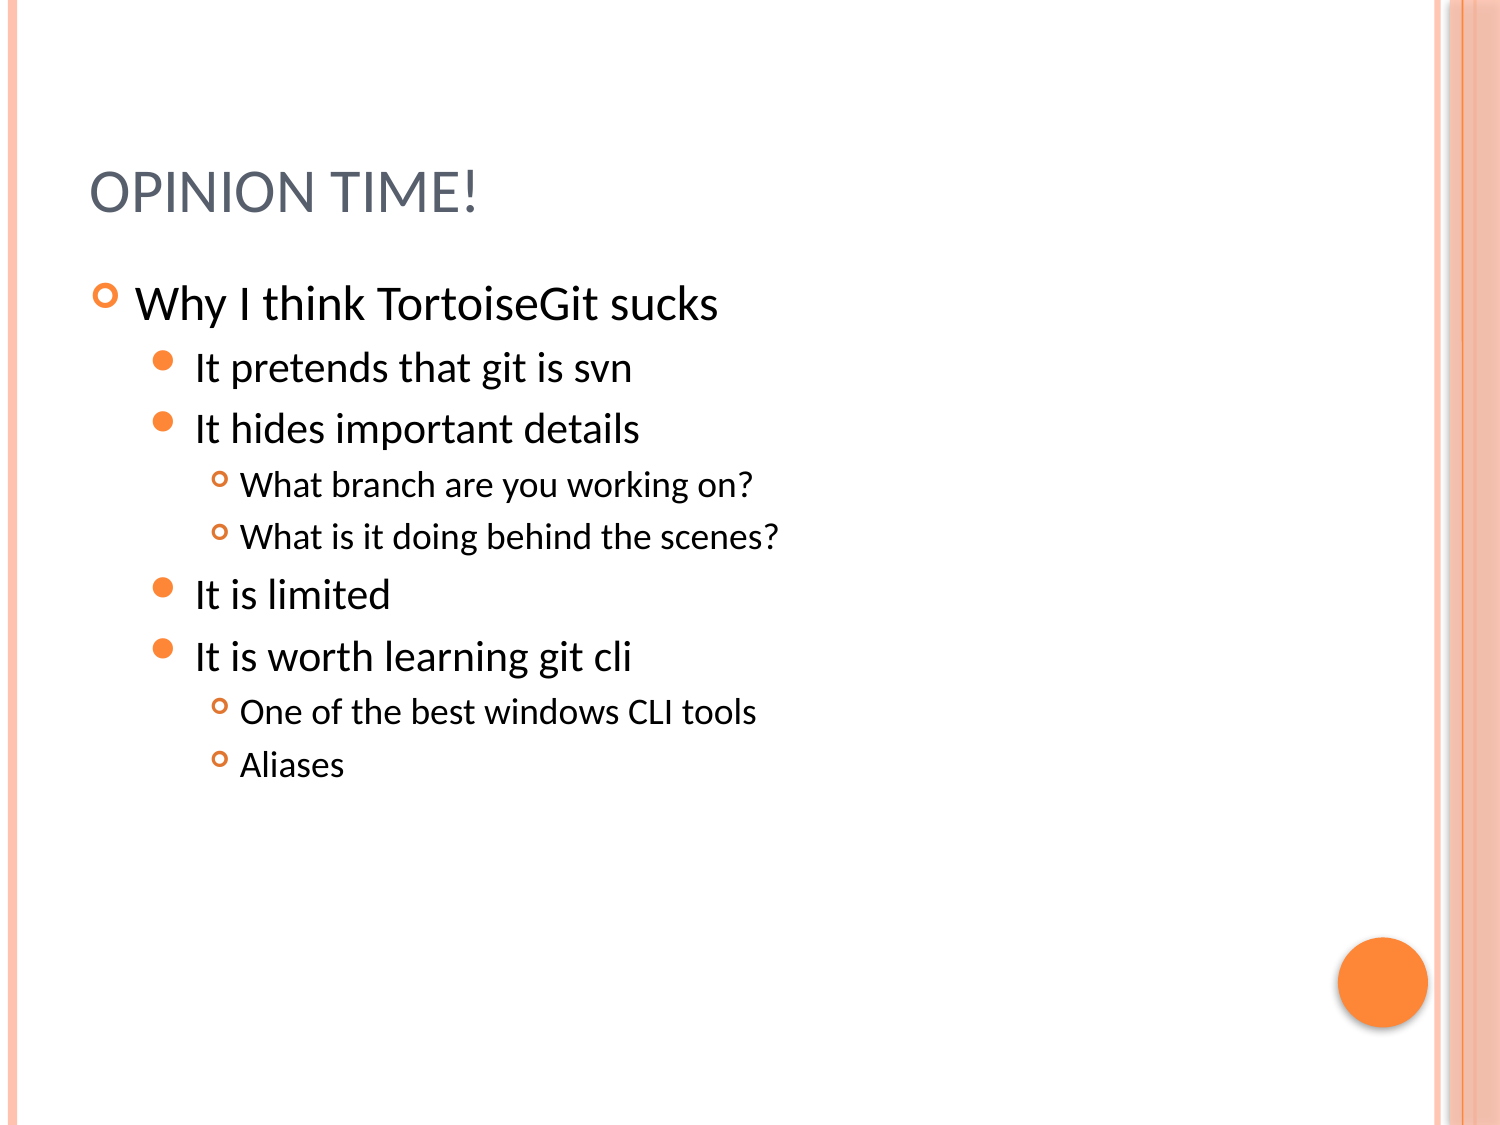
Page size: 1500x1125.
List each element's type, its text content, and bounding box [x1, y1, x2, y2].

list Why I think TortoiseGit sucks It pretends that git is svn It hides important details What branch are you working on? What is it doing behind the scenes? It is limited It is worth learning git cli One of the best windows CLI tools Aliases [75, 262, 1300, 1062]
title Opinion Time! [75, 45, 1300, 233]
